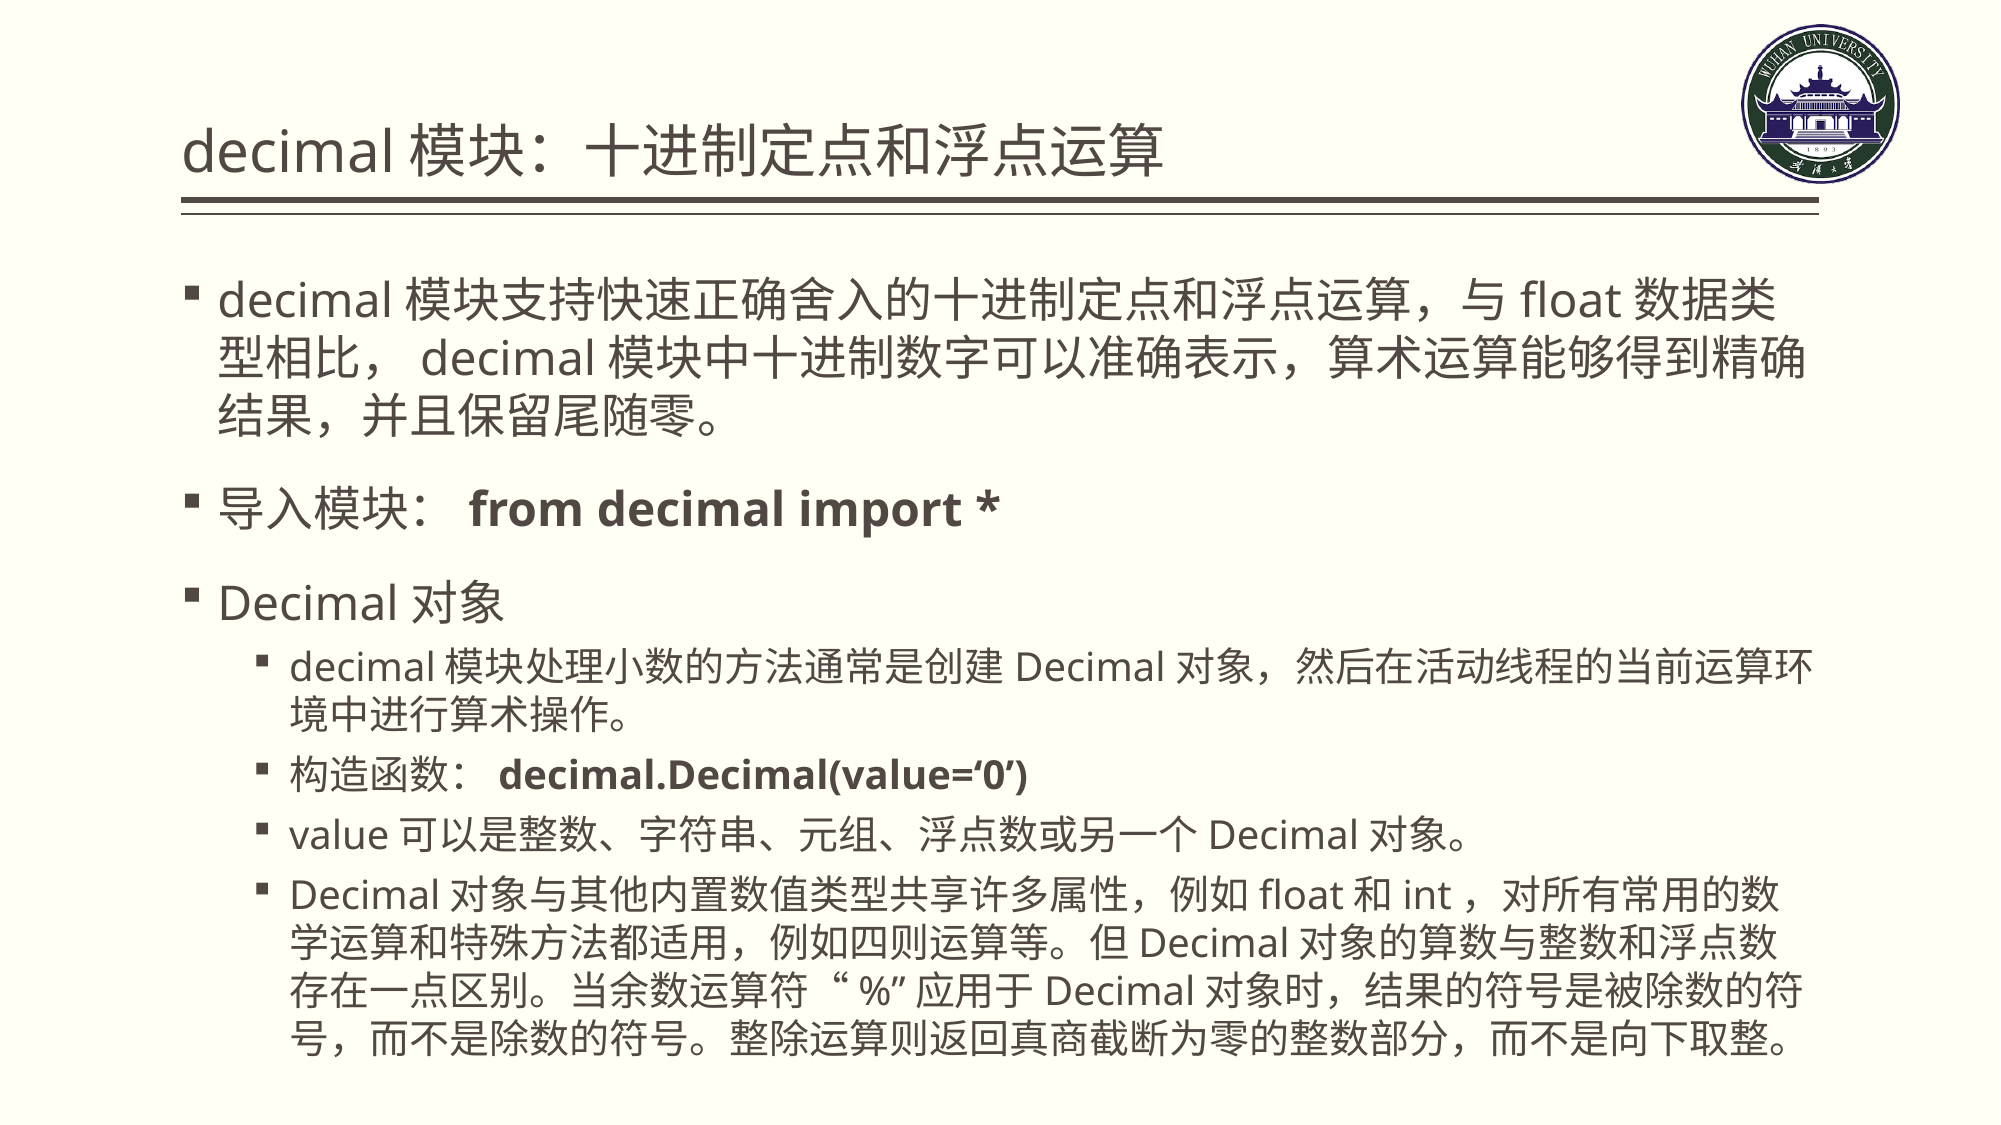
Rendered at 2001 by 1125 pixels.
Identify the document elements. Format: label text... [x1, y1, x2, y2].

title decimal模块：十进制定点和浮点运算 [181, 12, 1819, 193]
list decimal模块支持快速正确舍入的十进制定点和浮点运算，与float数据类型相比，decimal模块中十进制数字可以准确表示，算术运算能够得到精确结果，并且保留尾随零。 导入模块：from decimal import * Decimal对象 decimal模块处理小数的方法通常是创建Decimal对象，然后在活动线程的当前运算环境中进行算术操作。 构造函数：decimal.Decimal(value=‘0’) value可以是整数、字符串、元组、浮点数或另一个Decimal对象。 Decimal对象与其他内置数值类型共享许多属性，例如float和int，对所有常用的数学运算和特殊方法都适用，例如四则运算等。但Decimal对象的算数与整数和浮点数存在一点区别。当余数运算符“%”应用于Decimal对象时，结果的符号是被除数的符号，而不是除数的符号。整除运算则返回真商截断为零的整数部分，而不是向下取整。 [181, 262, 1819, 1125]
picture [1819, 24, 1900, 184]
